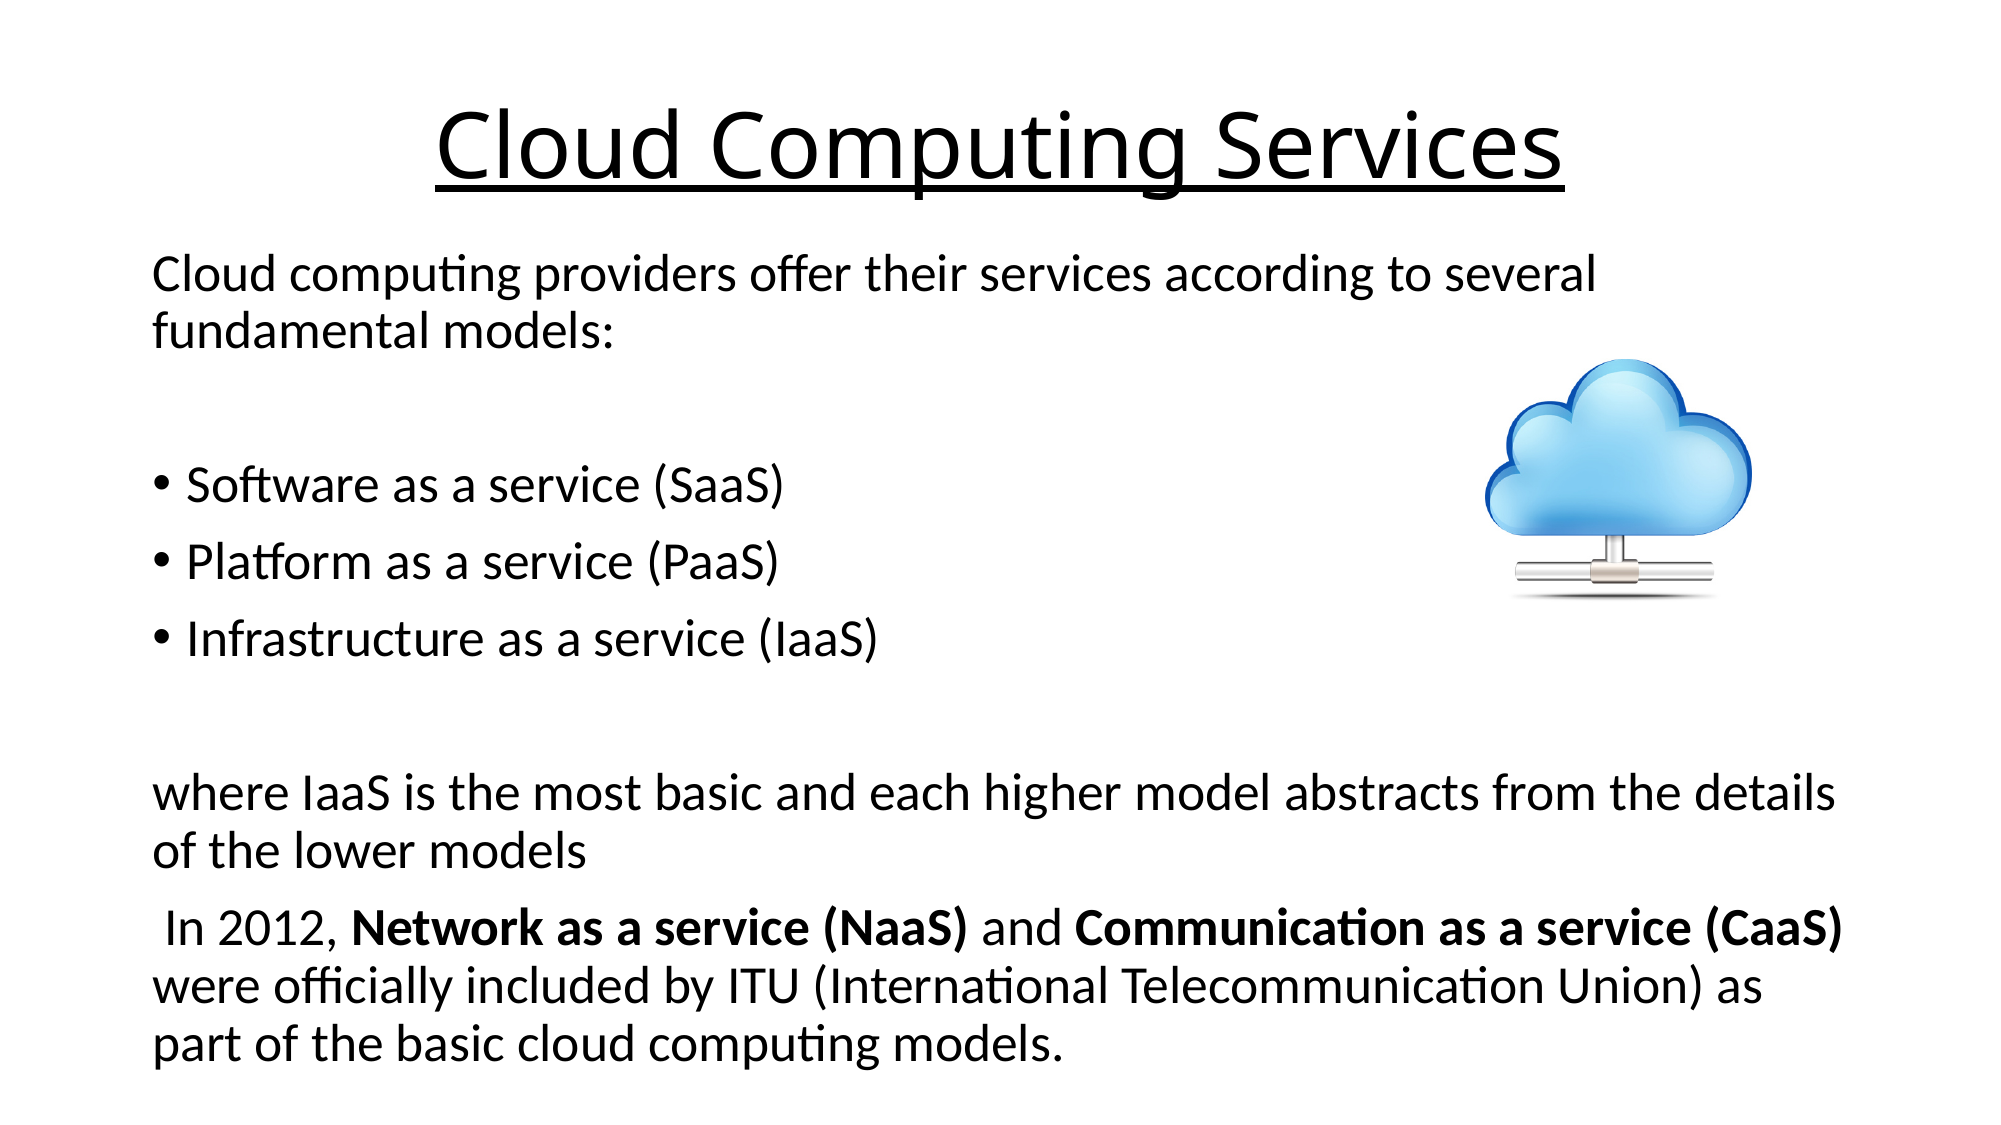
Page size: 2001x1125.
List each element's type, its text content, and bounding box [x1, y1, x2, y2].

title Cloud Computing Services [137, 59, 1863, 237]
picture [1443, 353, 1794, 604]
list Cloud computing providers offer their services according to several fundamental models: Software as a service (SaaS) Platform as a service (PaaS) Infrastructure as a service (IaaS) where IaaS is the most basic and each higher model abstracts from the details of the lower models In 2012, Network as a service (NaaS) and Communication as a service (CaaS) were officially included by ITU (International Telecommunication Union) as part of the basic cloud computing models. [137, 237, 1863, 1089]
